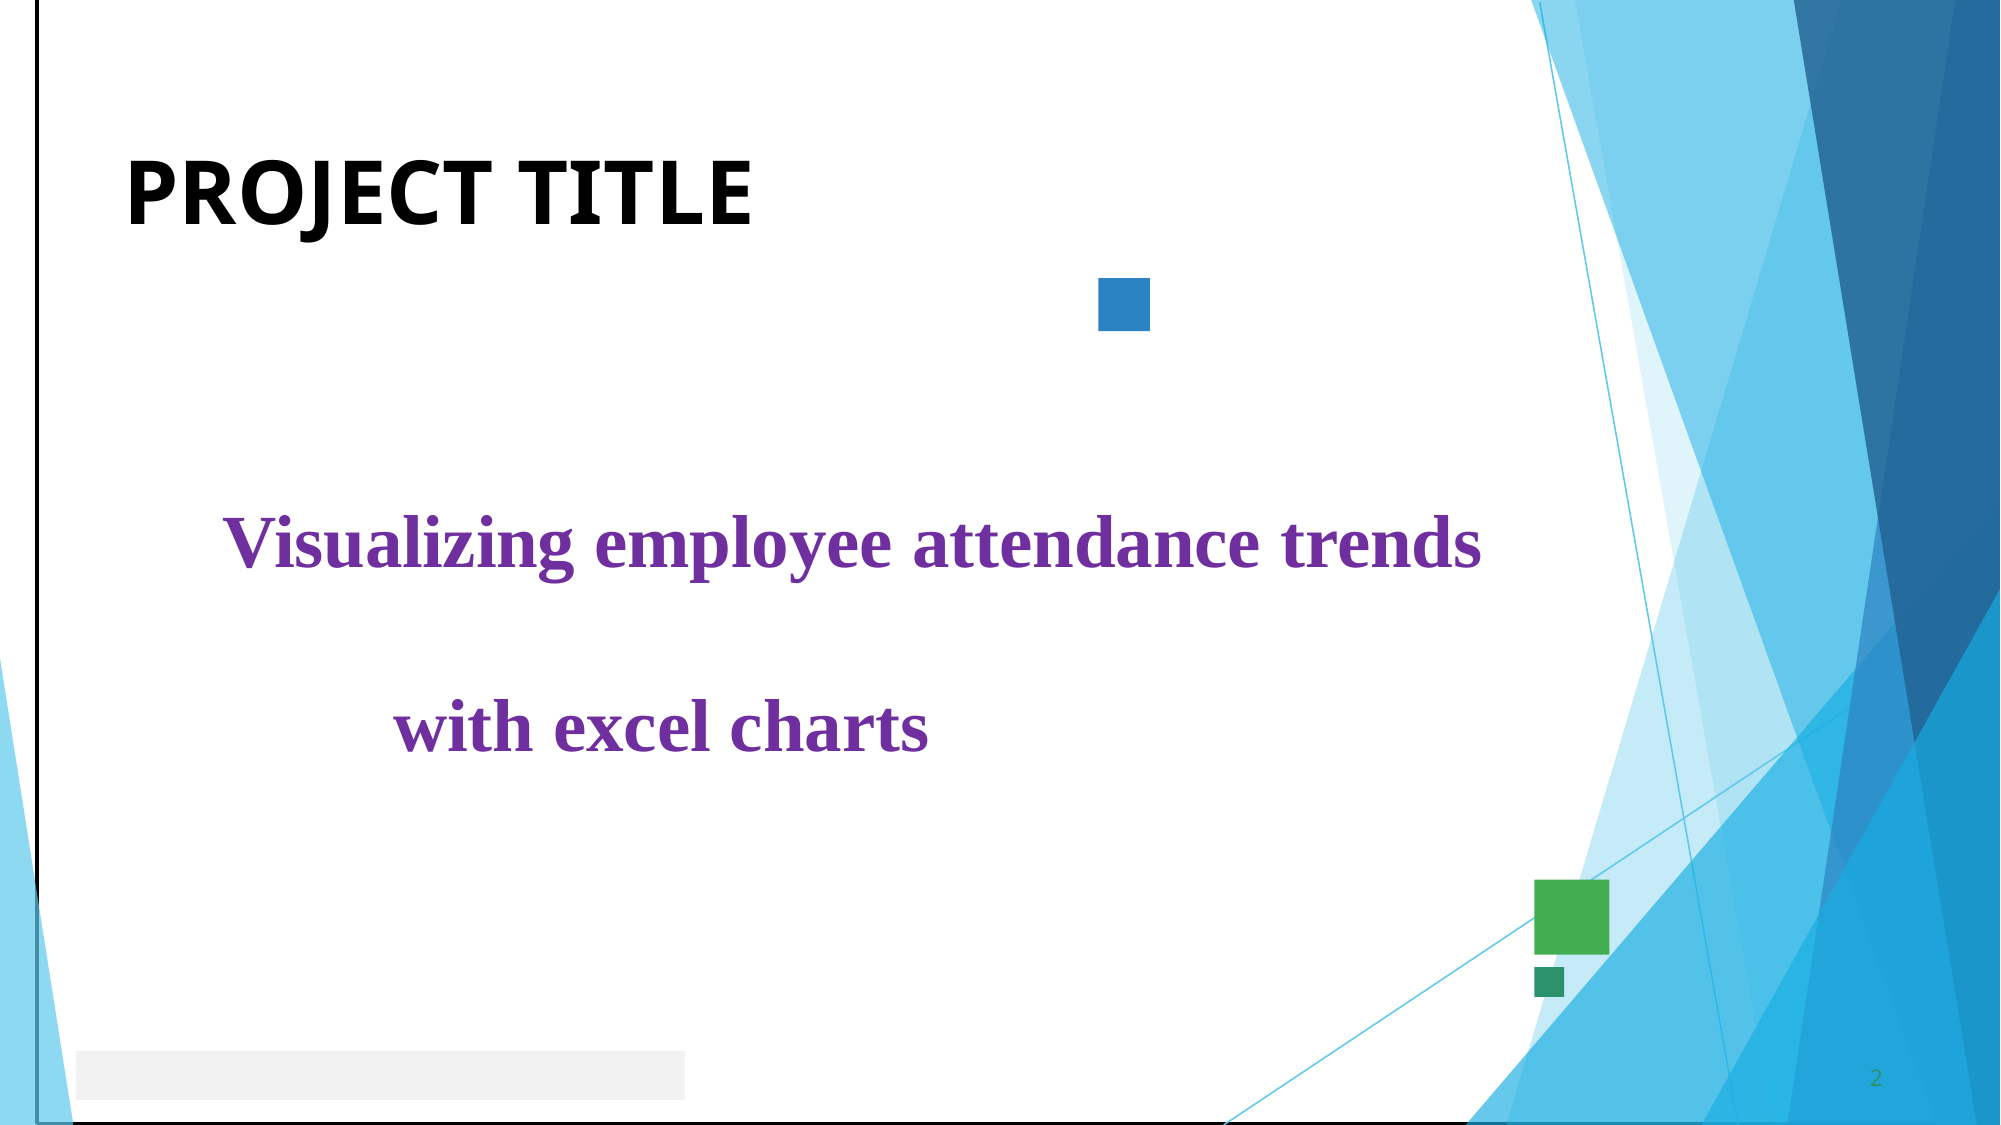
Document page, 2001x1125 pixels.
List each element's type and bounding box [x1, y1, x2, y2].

text_box [0, 0, 2000, 1125]
